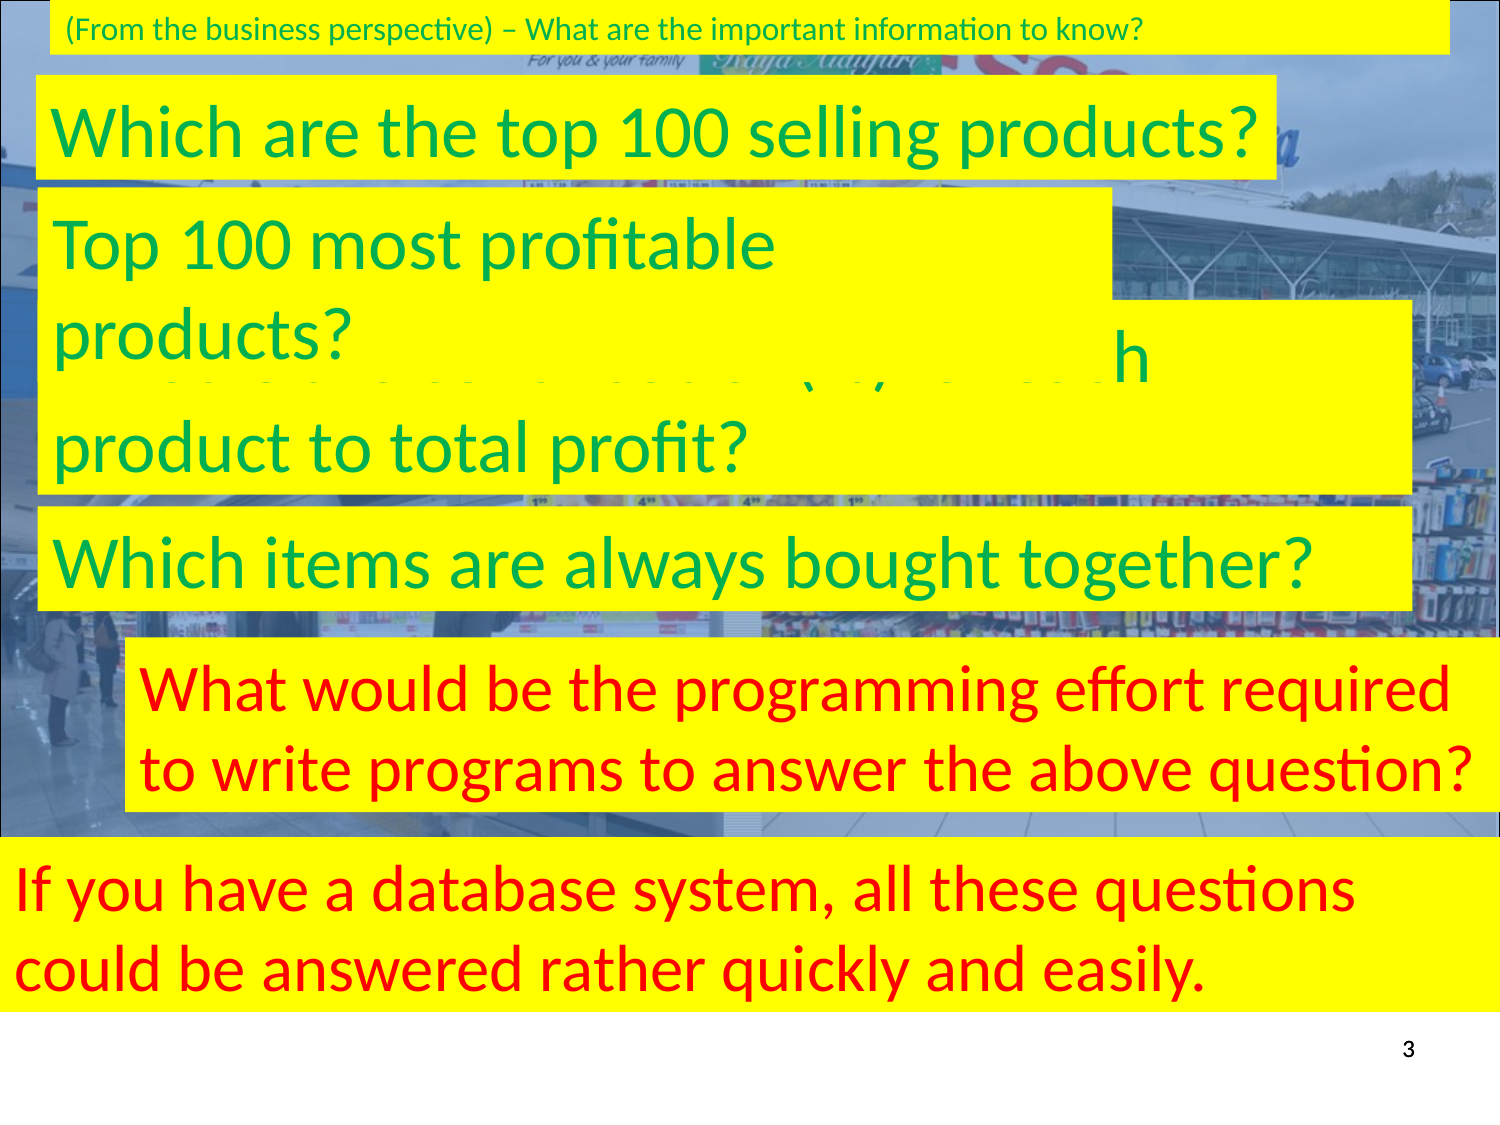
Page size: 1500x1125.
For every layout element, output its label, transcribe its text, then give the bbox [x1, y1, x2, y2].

text_box If you have a database system, all these questions could be answered rather quickly and easily. [0, 890, 1500, 1012]
picture [0, 0, 1497, 888]
